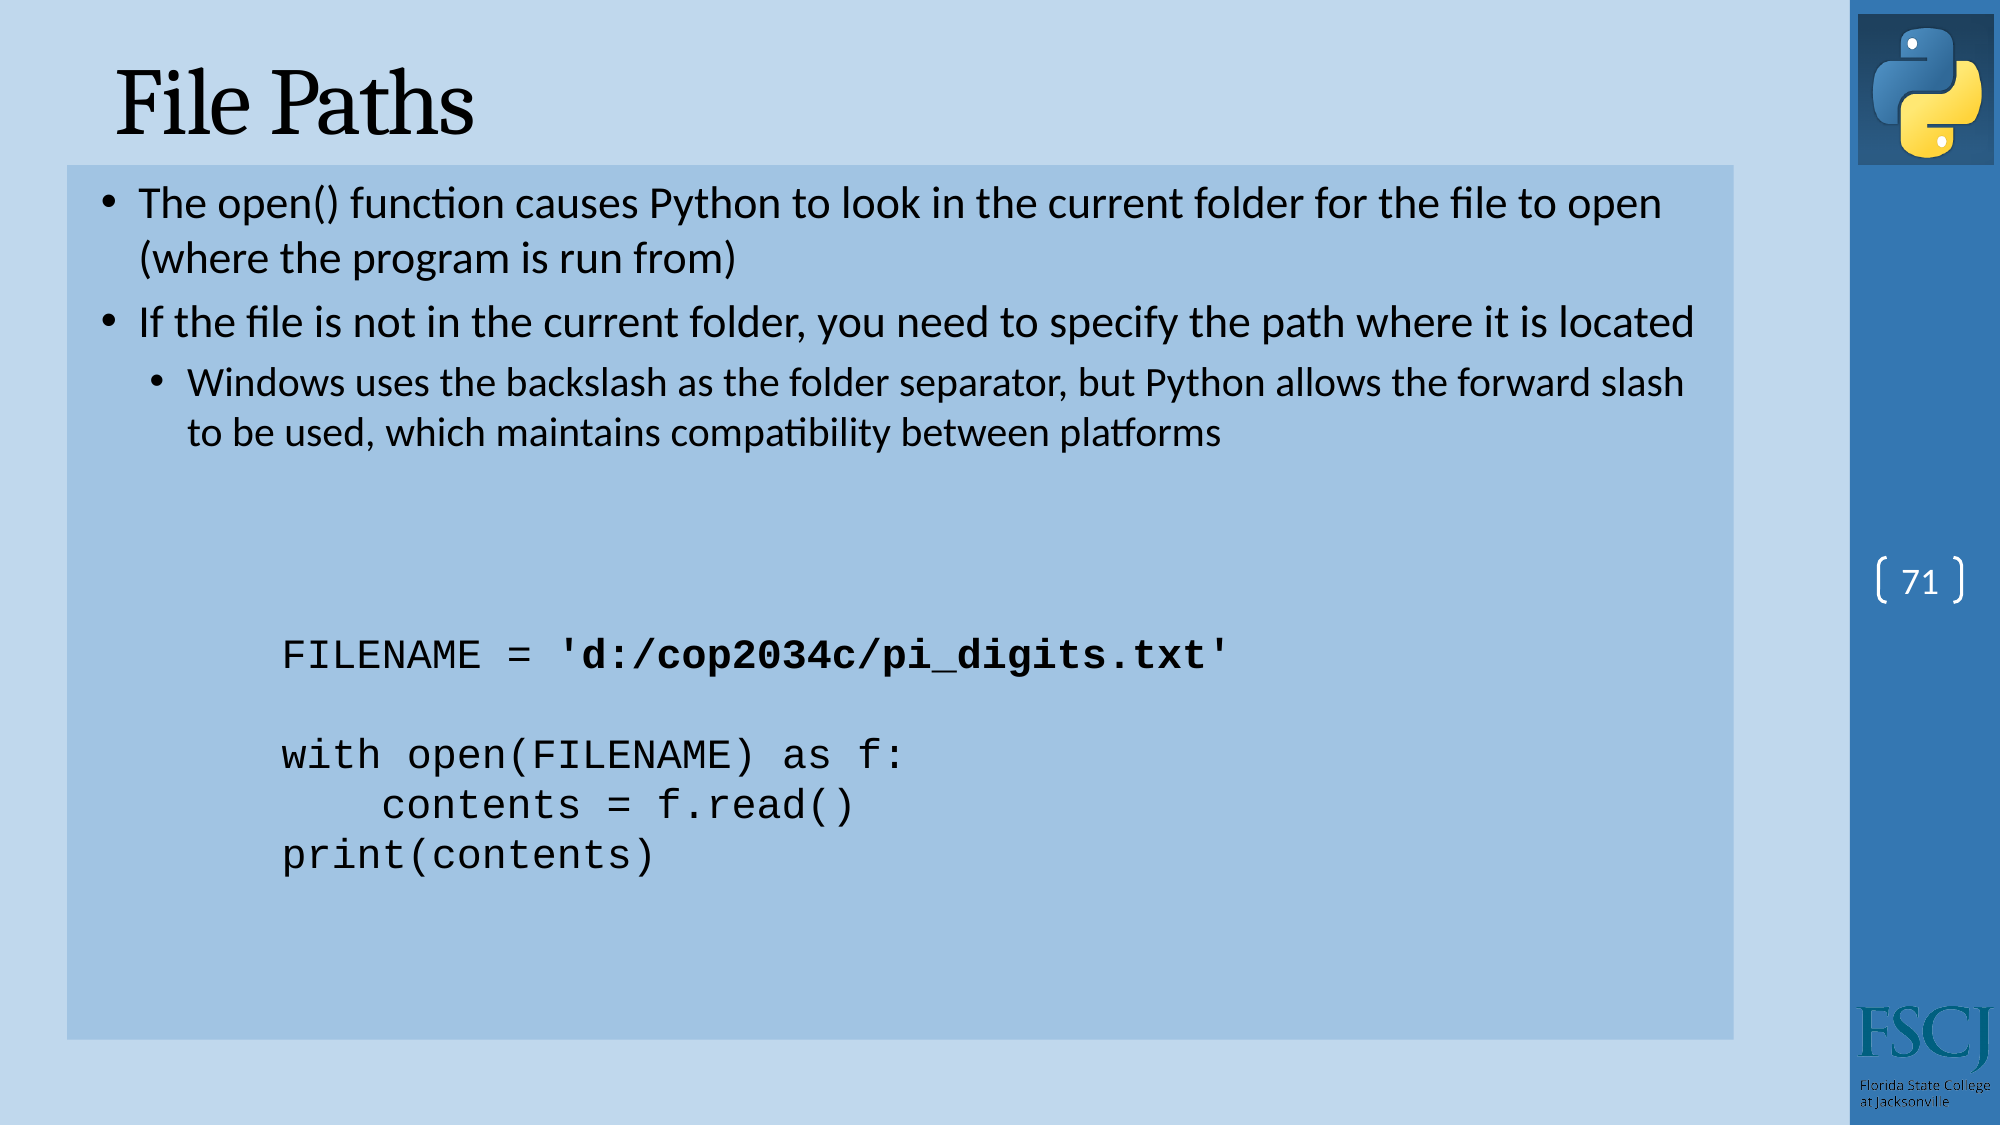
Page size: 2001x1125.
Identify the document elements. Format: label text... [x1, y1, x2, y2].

text_box FILENAME = 'd:/cop2034c/pi_digits.txt' with open(FILENAME) as f: contents = f.read() print(contents) [266, 618, 1534, 884]
picture [1858, 14, 1994, 165]
title File Paths [99, 33, 1767, 159]
picture [1856, 1006, 1994, 1109]
list The open() function causes Python to look in the current folder for the file to open (where the program is run from) If the file is not in the current folder, you need to specify the path where it is located Windows uses the backslash as the folder separator, but Python allows the forward slash to be used, which maintains compatibility between platforms [67, 165, 1734, 1040]
slide_number 71 [1876, 555, 1964, 604]
